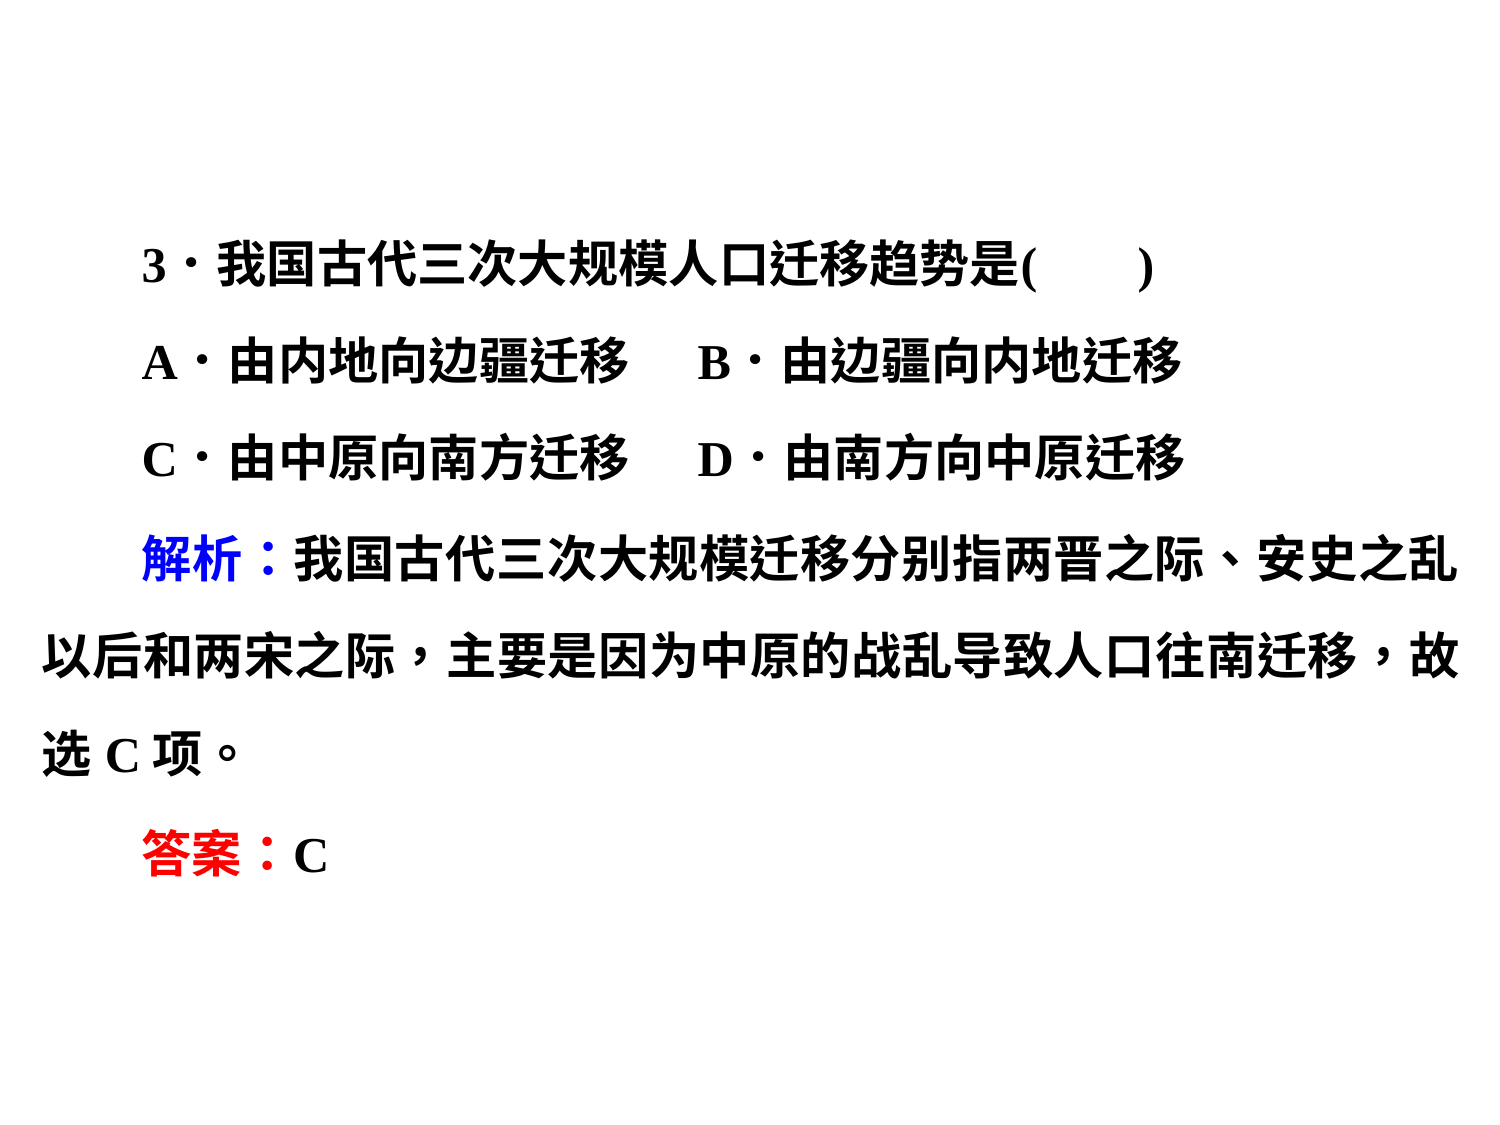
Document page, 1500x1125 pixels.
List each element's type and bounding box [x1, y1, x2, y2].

text_box [41, 527, 1459, 819]
text_box [41, 822, 1459, 920]
text_box [41, 231, 1459, 524]
